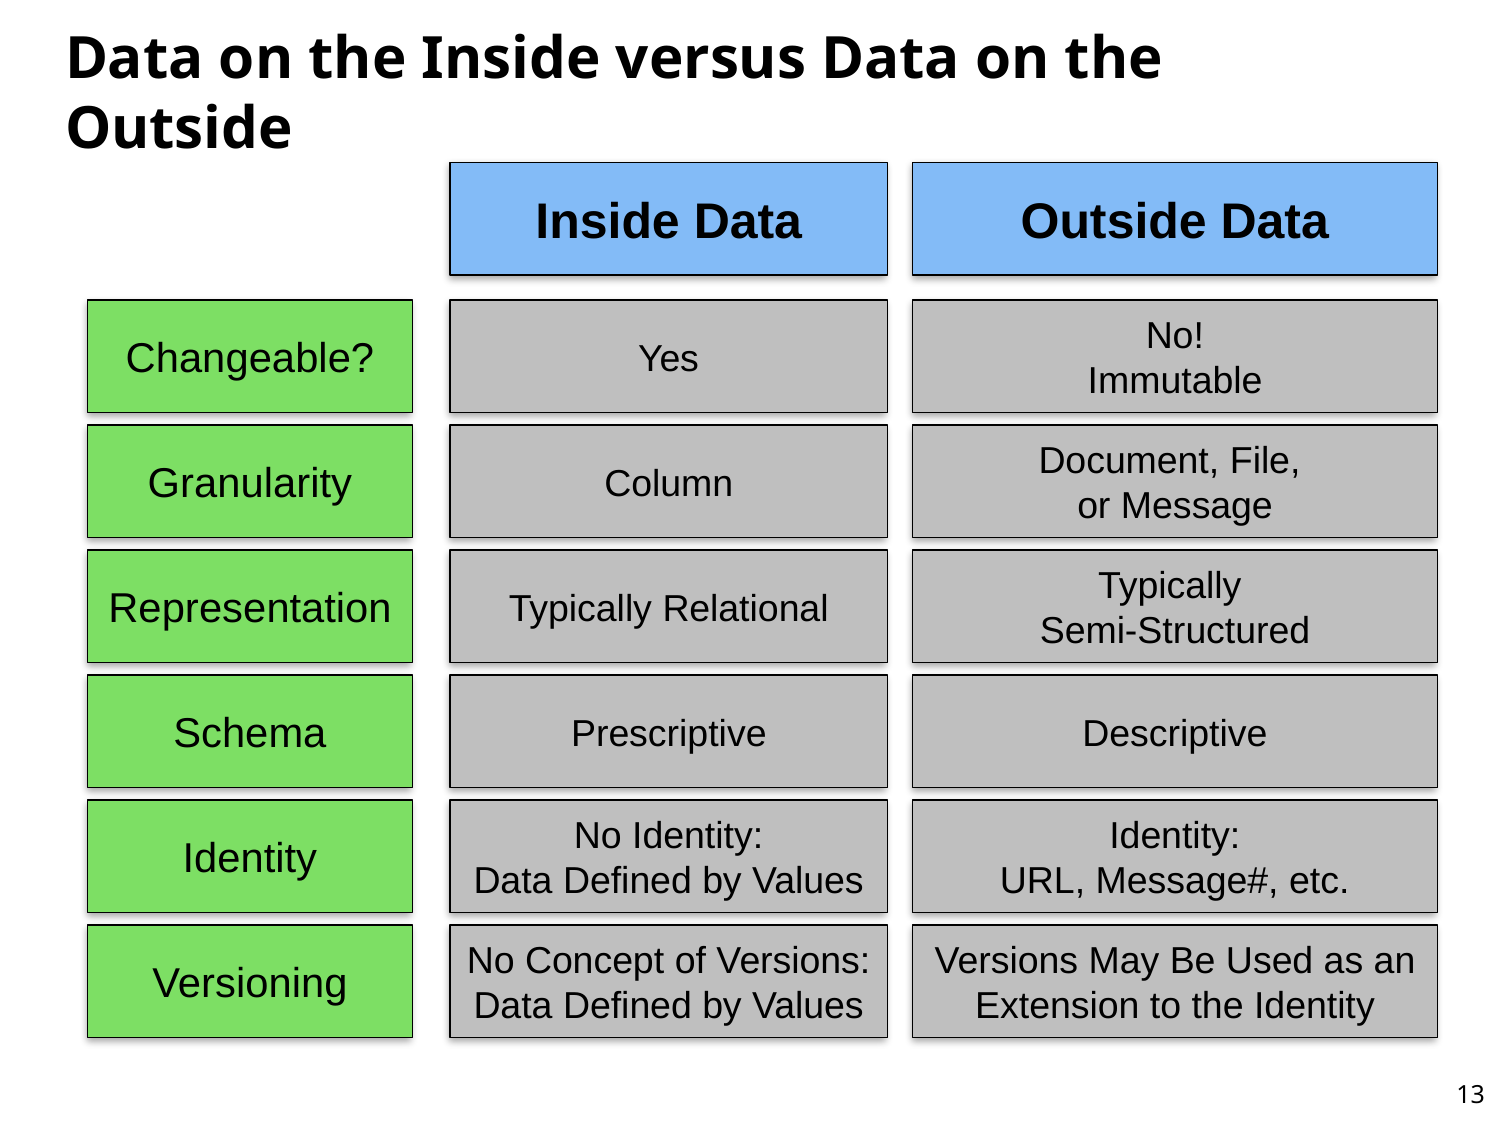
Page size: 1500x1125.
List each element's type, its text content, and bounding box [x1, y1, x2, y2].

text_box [87, 549, 1438, 663]
text_box Inside Data [449, 162, 888, 276]
title Data on the Inside versus Data on the Outside [49, 24, 1401, 156]
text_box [87, 299, 1438, 413]
slide_number 13 [1325, 1065, 1500, 1125]
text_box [87, 924, 1438, 1038]
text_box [87, 424, 1438, 538]
text_box Outside Data [912, 162, 1438, 276]
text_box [87, 799, 1438, 913]
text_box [87, 674, 1438, 788]
